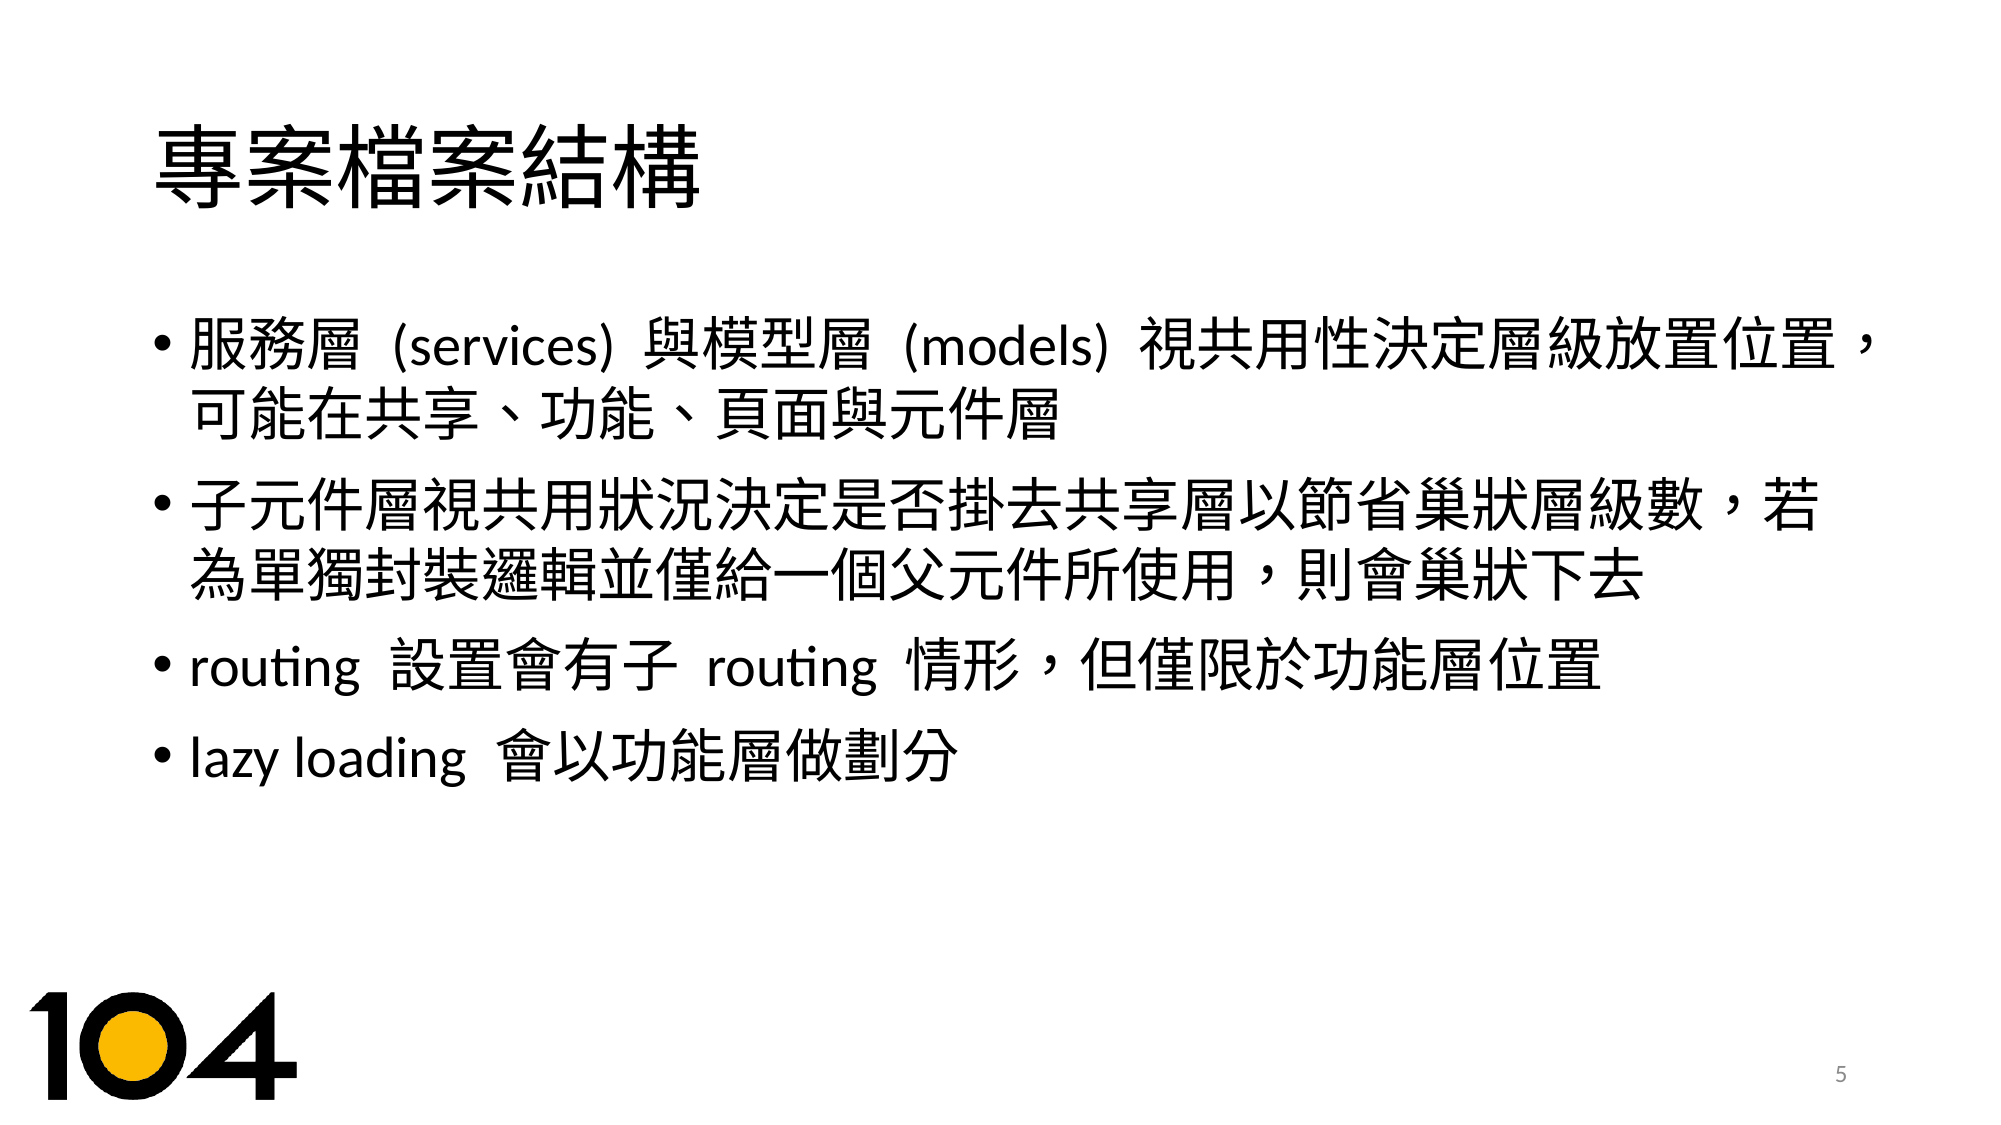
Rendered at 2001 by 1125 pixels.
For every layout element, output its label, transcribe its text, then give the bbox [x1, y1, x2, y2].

picture [14, 985, 311, 1107]
title 專案檔案結構 [137, 63, 1863, 281]
list 服務層 (services) 與模型層 (models) 視共用性決定層級放置位置，可能在共享、功能、頁面與元件層 子元件層視共用狀況決定是否掛去共享層以節省巢狀層級數，若為單獨封裝邏輯並僅給一個父元件所使用，則會巢狀下去 routing 設置會有子 routing 情形，但僅限於功能層位置 lazy loading 會以功能層做劃分 [137, 299, 1863, 1014]
slide_number 5 [1412, 1042, 1863, 1103]
